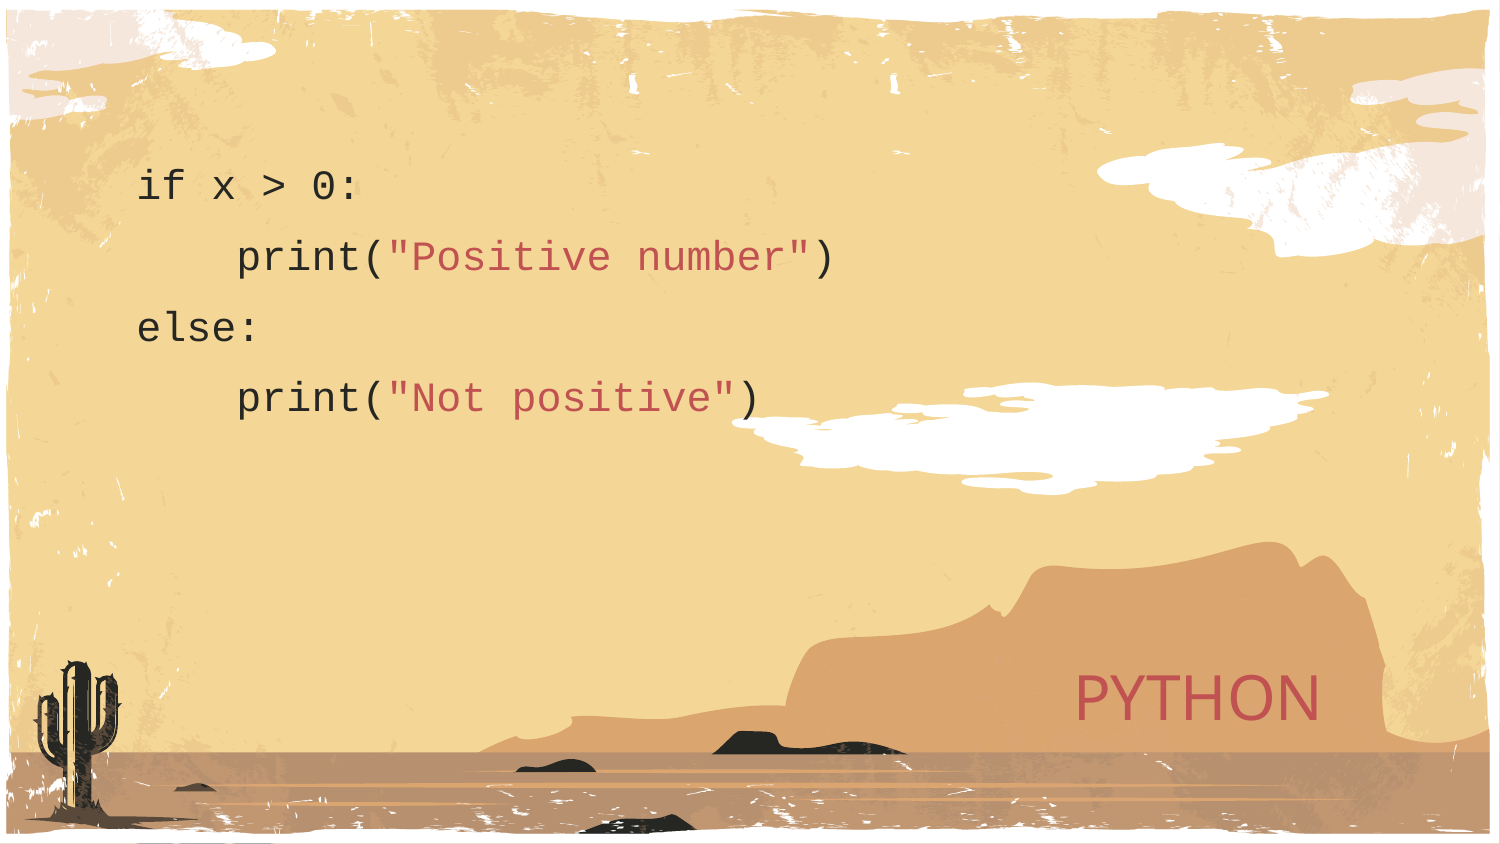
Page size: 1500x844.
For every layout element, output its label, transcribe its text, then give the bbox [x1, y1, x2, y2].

picture [0, 0, 1500, 844]
subtitle if x > 0: print("Positive number") else: print("Not positive") [121, 142, 1261, 545]
title PYTHON [1058, 657, 1435, 752]
